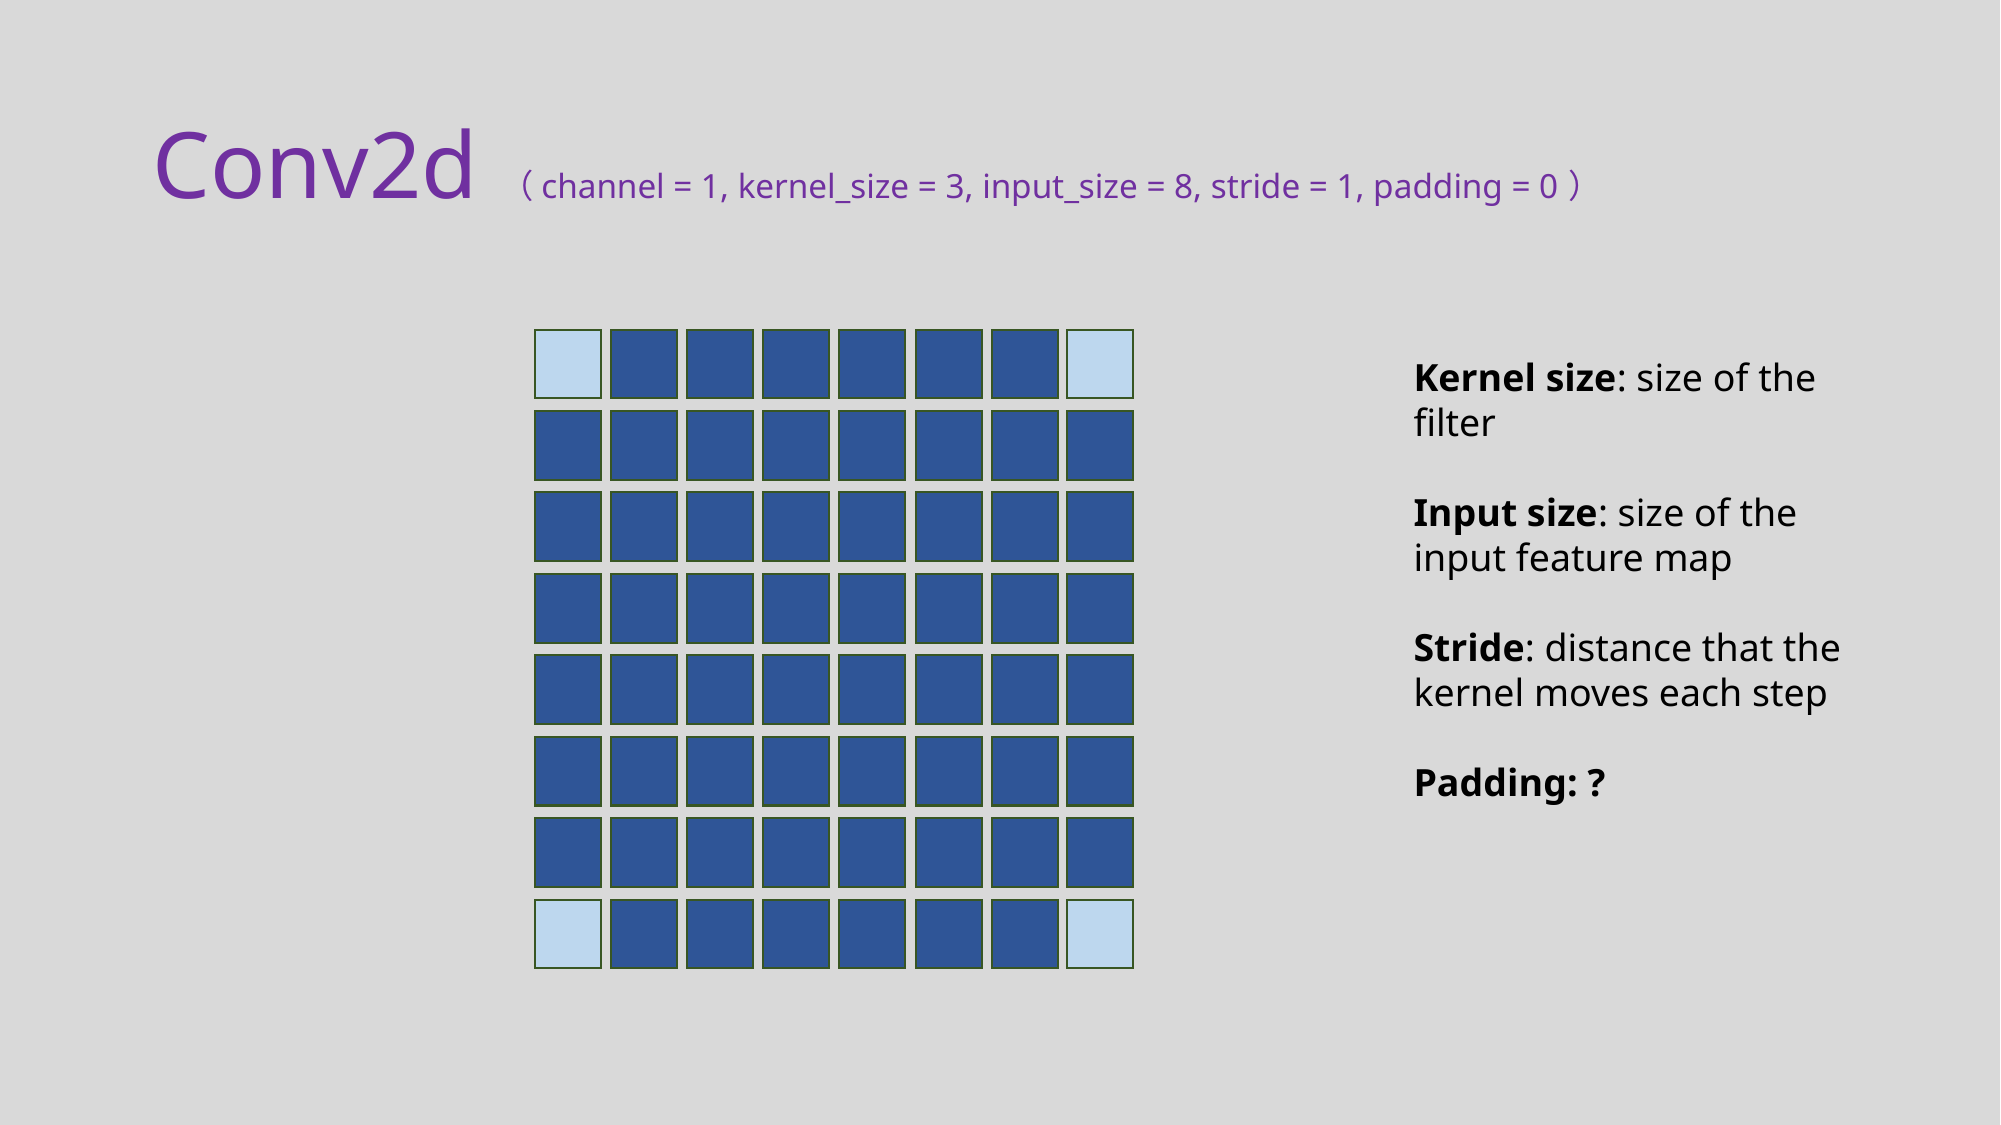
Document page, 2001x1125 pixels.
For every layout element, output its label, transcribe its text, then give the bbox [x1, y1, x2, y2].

text_box [838, 491, 906, 562]
text_box [991, 410, 1059, 481]
text_box [991, 817, 1059, 888]
text_box [1066, 329, 1134, 399]
text_box Kernel size: size of the filter Input size: size of the input feature map Stride: distance that the kernel moves each step Padding: ? [1398, 346, 1895, 811]
text_box [915, 491, 983, 562]
text_box [686, 654, 754, 725]
text_box [610, 817, 678, 888]
text_box [686, 329, 754, 399]
text_box [991, 899, 1059, 969]
text_box [1066, 573, 1134, 644]
text_box [915, 736, 983, 807]
text_box [610, 736, 678, 807]
text_box [534, 654, 602, 725]
text_box [1066, 410, 1134, 481]
text_box [686, 491, 754, 562]
text_box [838, 899, 906, 969]
text_box [838, 573, 906, 644]
title Conv2d（channel = 1, kernel_size = 3, input_size = 8, stride = 1, padding = 0） [137, 59, 1863, 278]
text_box [534, 736, 602, 807]
text_box [762, 654, 830, 725]
text_box [762, 899, 830, 969]
text_box [686, 410, 754, 481]
text_box [610, 899, 678, 969]
text_box [838, 410, 906, 481]
text_box [610, 491, 678, 562]
text_box [915, 329, 983, 399]
text_box [762, 736, 830, 807]
text_box [686, 736, 754, 807]
text_box [915, 573, 983, 644]
text_box [838, 817, 906, 888]
text_box [1066, 654, 1134, 725]
text_box [534, 817, 602, 888]
text_box [762, 410, 830, 481]
text_box [1066, 899, 1134, 969]
text_box [686, 817, 754, 888]
text_box [610, 329, 678, 399]
text_box [991, 329, 1059, 399]
text_box [610, 654, 678, 725]
text_box [534, 329, 602, 399]
text_box [915, 817, 983, 888]
text_box [686, 573, 754, 644]
text_box [991, 491, 1059, 562]
text_box [991, 736, 1059, 807]
text_box [762, 817, 830, 888]
text_box [991, 654, 1059, 725]
text_box [915, 410, 983, 481]
text_box [610, 410, 678, 481]
text_box [762, 491, 830, 562]
text_box [686, 899, 754, 969]
text_box [762, 573, 830, 644]
text_box [991, 573, 1059, 644]
text_box [838, 329, 906, 399]
text_box [1066, 817, 1134, 888]
text_box [1066, 491, 1134, 562]
text_box [915, 654, 983, 725]
text_box [534, 899, 602, 969]
text_box [1066, 736, 1134, 807]
text_box [838, 736, 906, 807]
text_box [534, 410, 602, 481]
text_box [534, 491, 602, 562]
text_box [534, 573, 602, 644]
text_box [610, 573, 678, 644]
text_box [915, 899, 983, 969]
text_box [762, 329, 830, 399]
text_box [838, 654, 906, 725]
